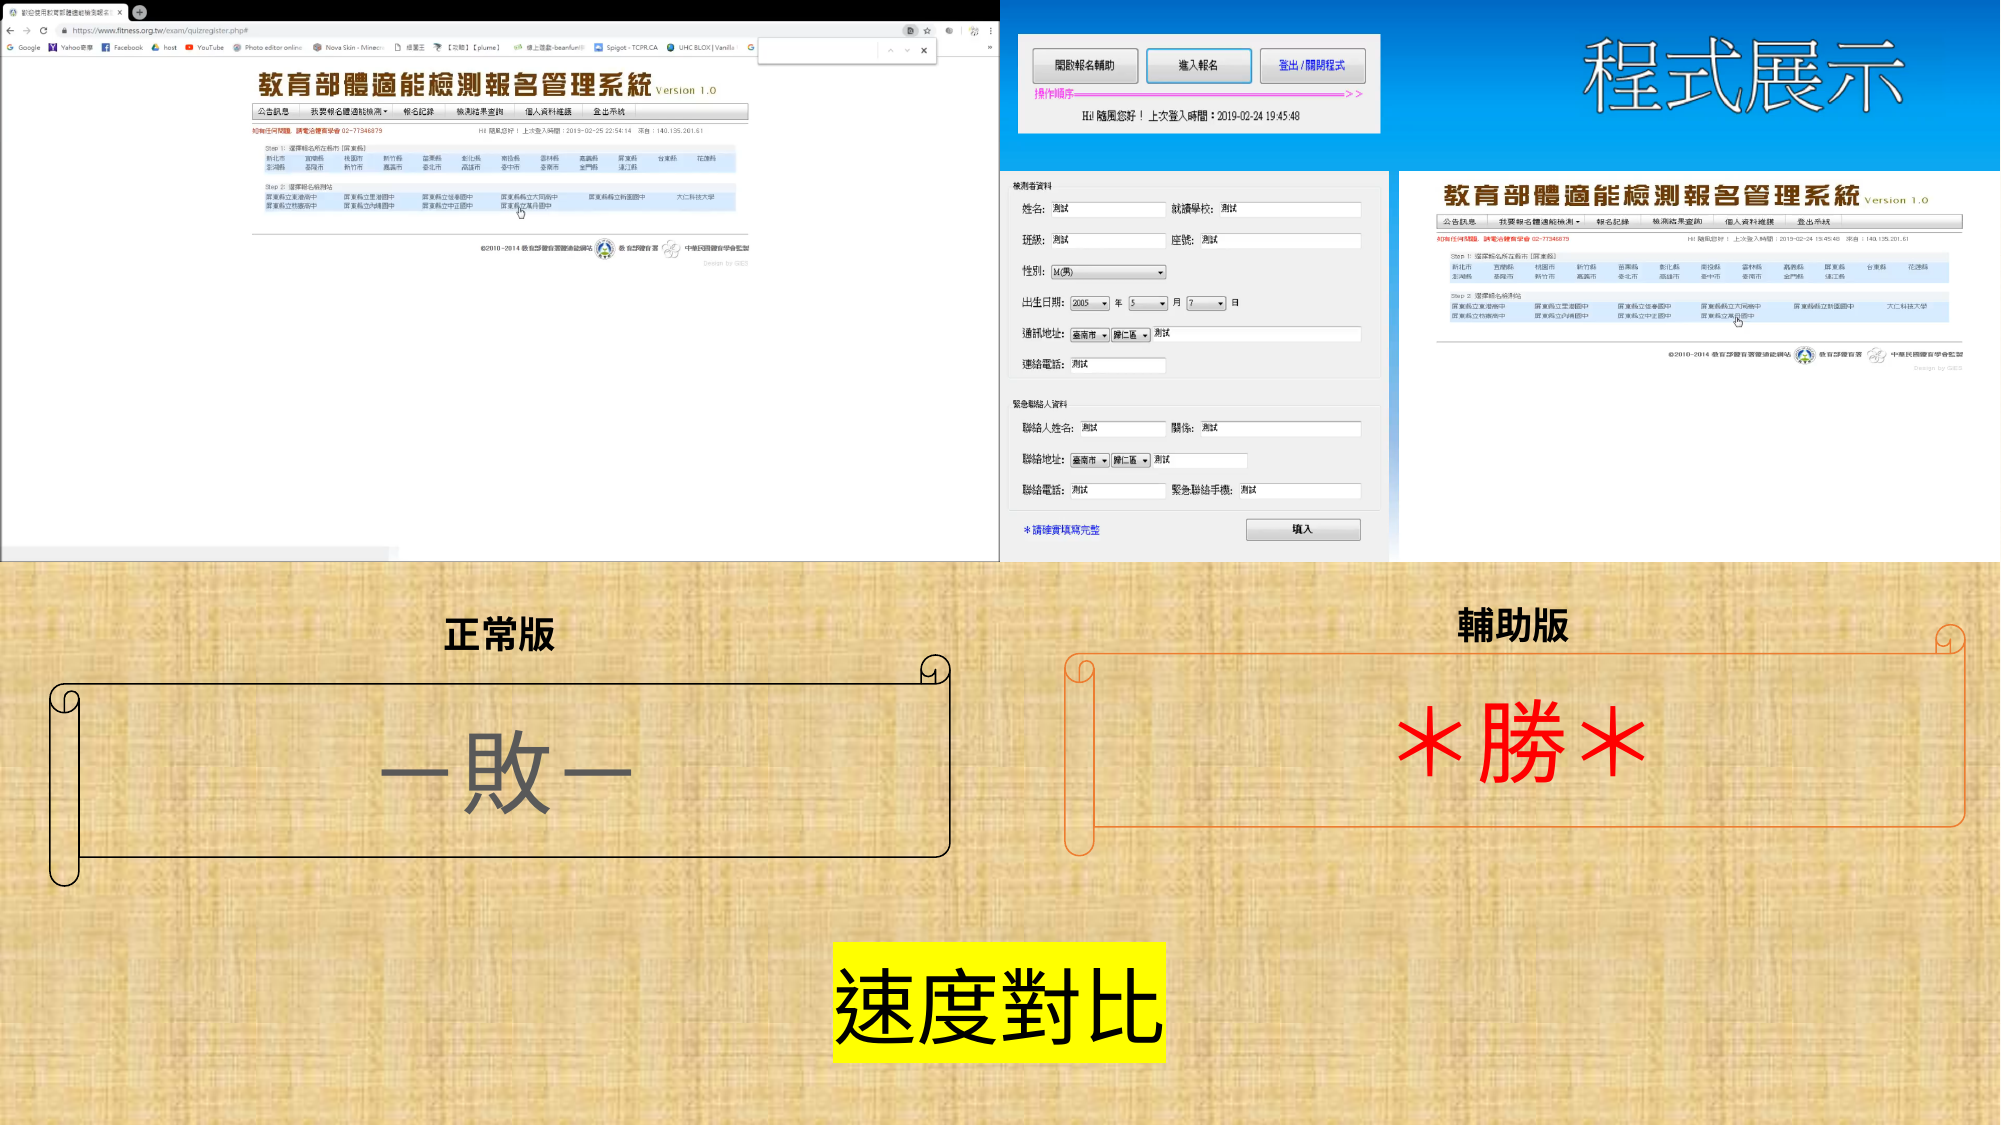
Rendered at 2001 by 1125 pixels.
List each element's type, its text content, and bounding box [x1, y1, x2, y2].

text_box 速度對比 [818, 948, 1182, 1063]
text_box 輔助版 [1443, 594, 1587, 653]
text_box －敗－ [49, 654, 950, 887]
text_box ＊勝＊ [1064, 624, 1965, 856]
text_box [999, 0, 2000, 563]
text_box 正常版 [428, 604, 572, 664]
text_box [0, 0, 999, 563]
picture [0, 172, 2001, 1125]
